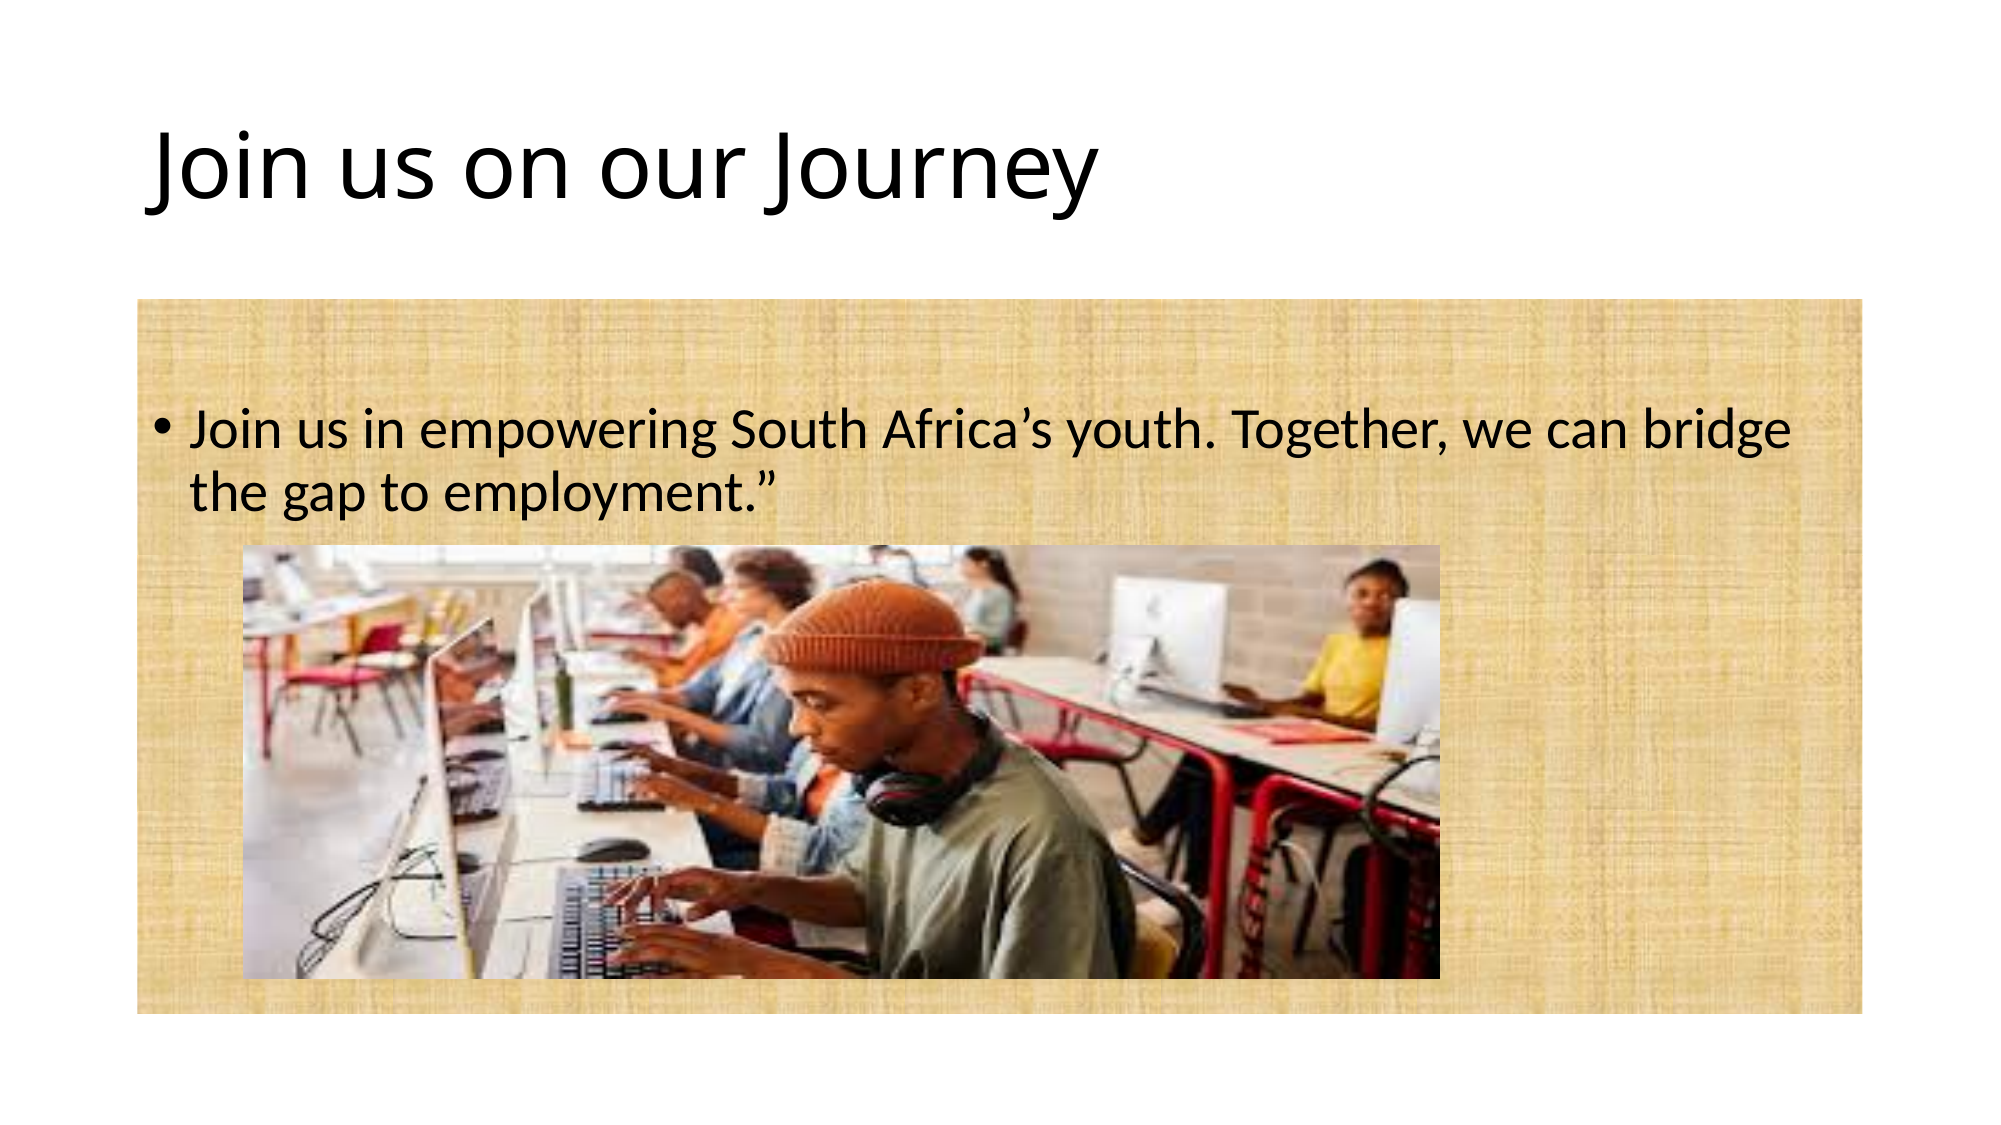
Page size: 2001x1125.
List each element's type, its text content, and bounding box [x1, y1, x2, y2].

title Join us on our Journey [137, 59, 1863, 278]
list Join us in empowering South Africa’s youth. Together, we can bridge the gap to employment.” [137, 299, 1863, 1014]
picture [243, 545, 1440, 979]
